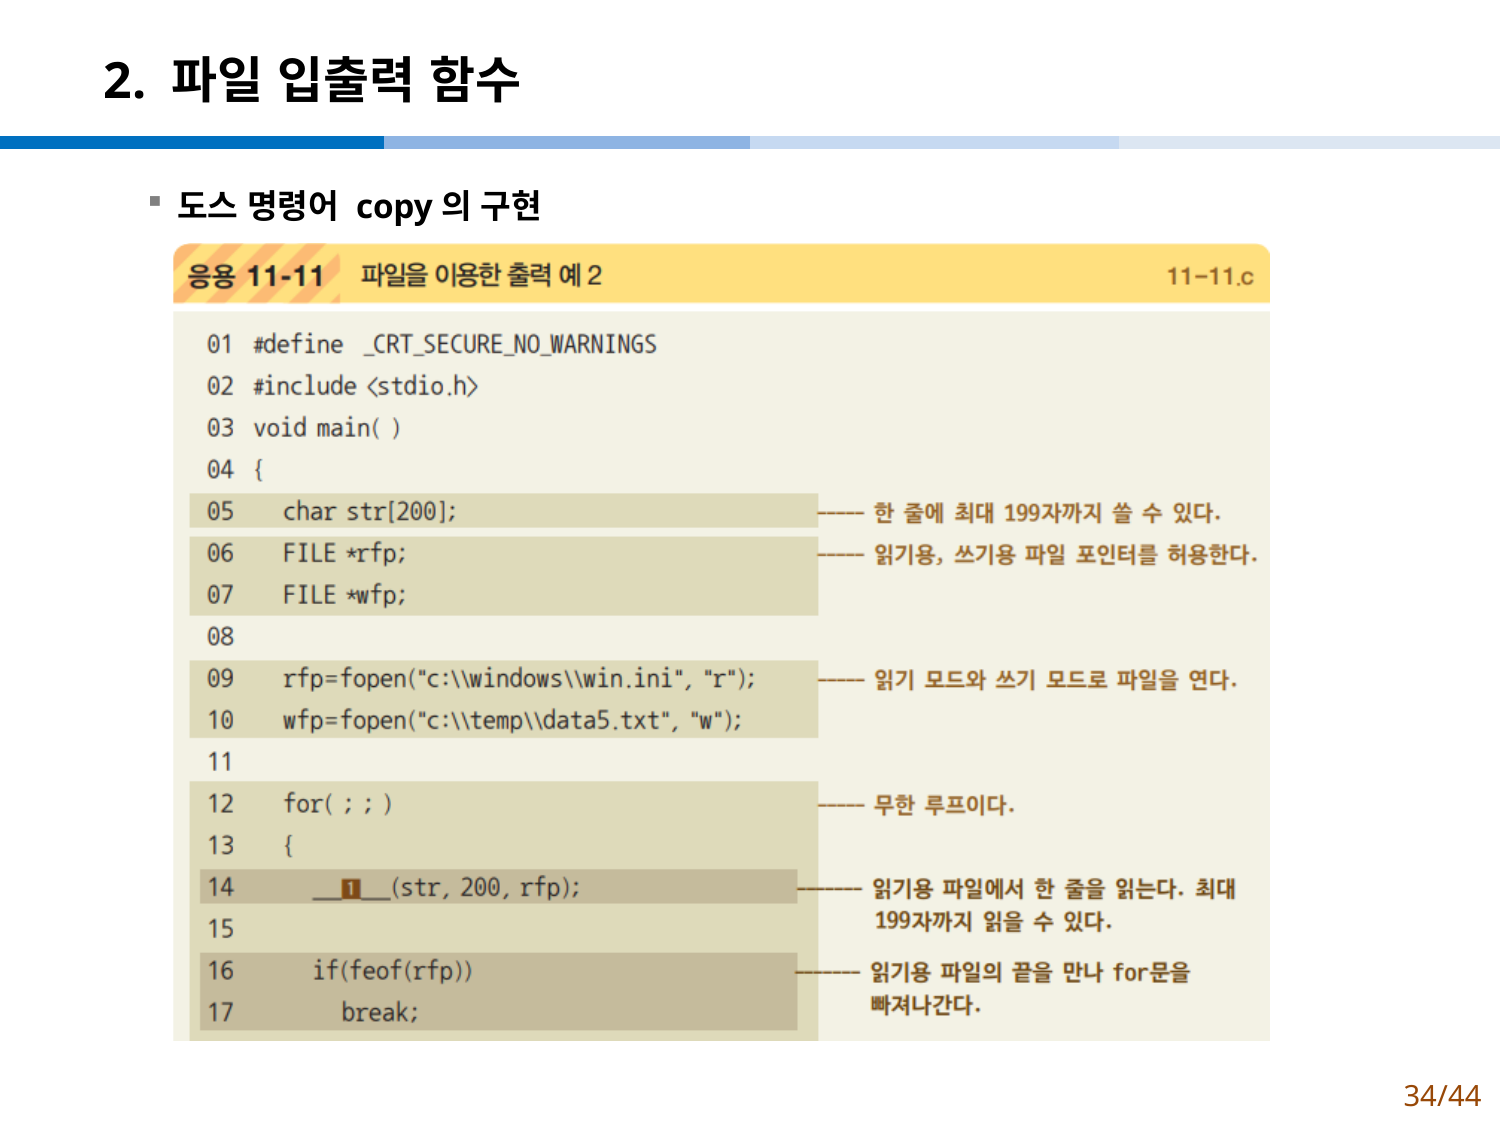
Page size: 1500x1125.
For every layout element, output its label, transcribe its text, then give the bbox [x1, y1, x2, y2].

title 2. 파일 입출력 함수 [88, 32, 1330, 124]
list 도스 명령어 copy의 구현 [88, 177, 1459, 1077]
picture [172, 243, 1270, 1041]
